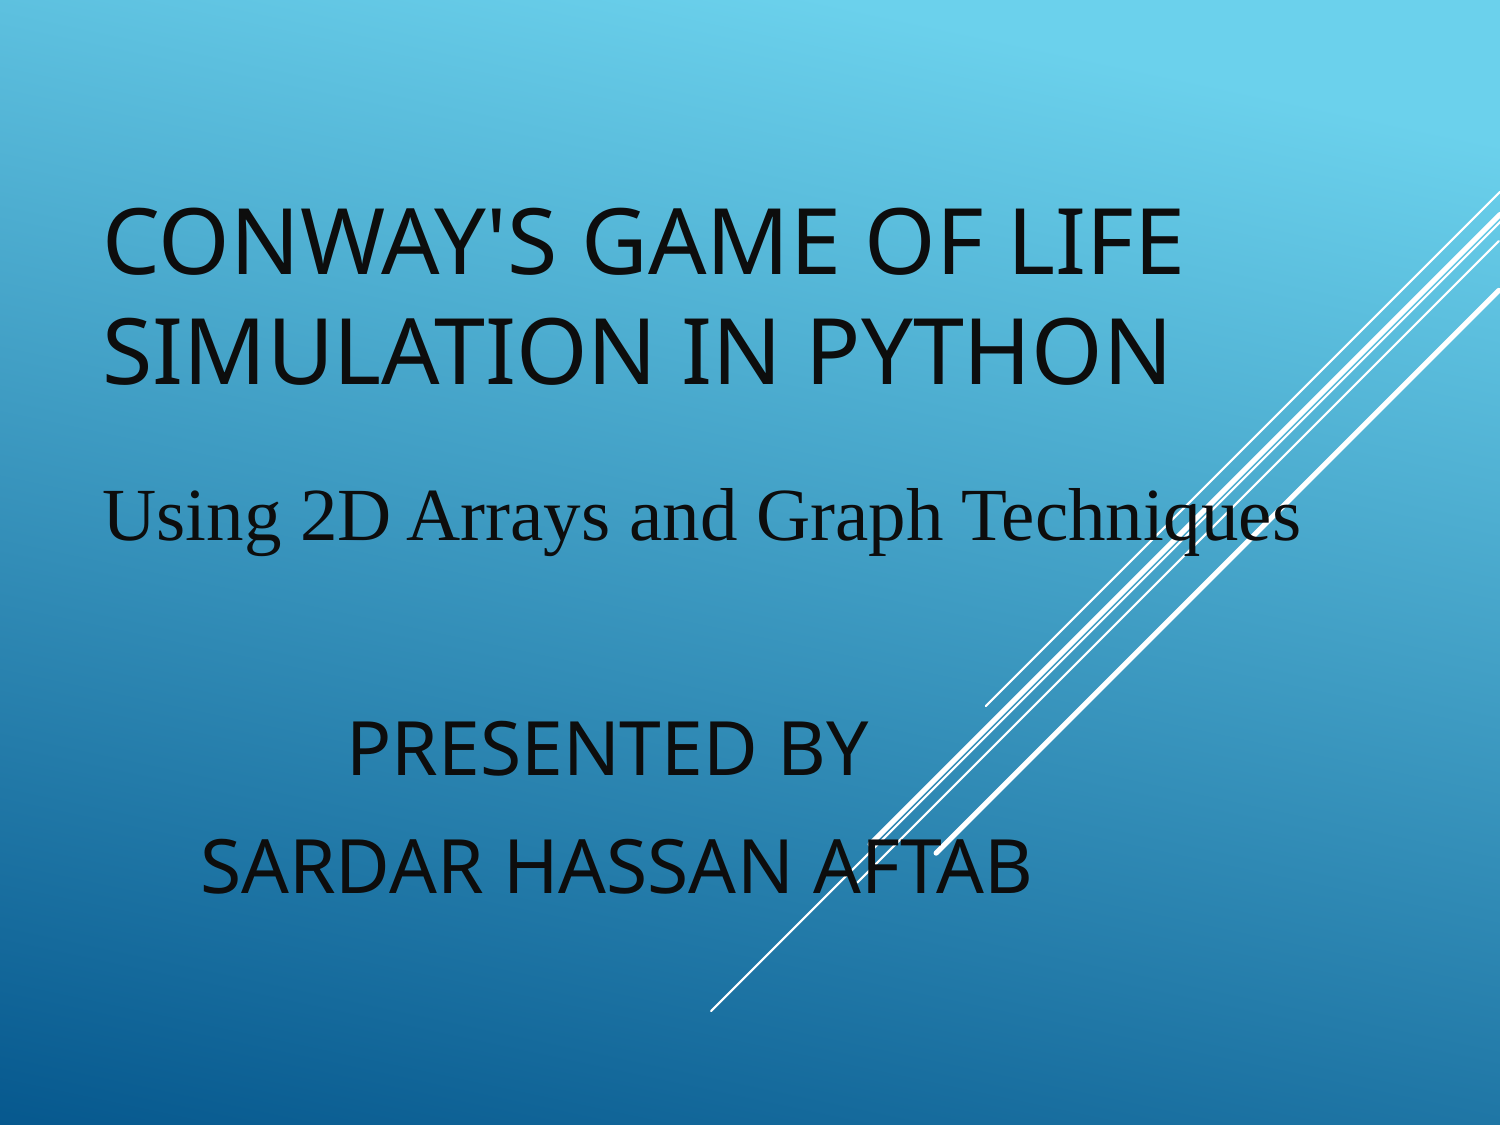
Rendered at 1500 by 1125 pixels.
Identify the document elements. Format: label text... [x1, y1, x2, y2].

subtitle Using 2D Arrays and Graph Techniques PRESENTED BY SARDAR HASSAN AFTAB [87, 458, 1413, 1065]
title Conway's Game of Life Simulation in Python [87, 87, 1439, 631]
